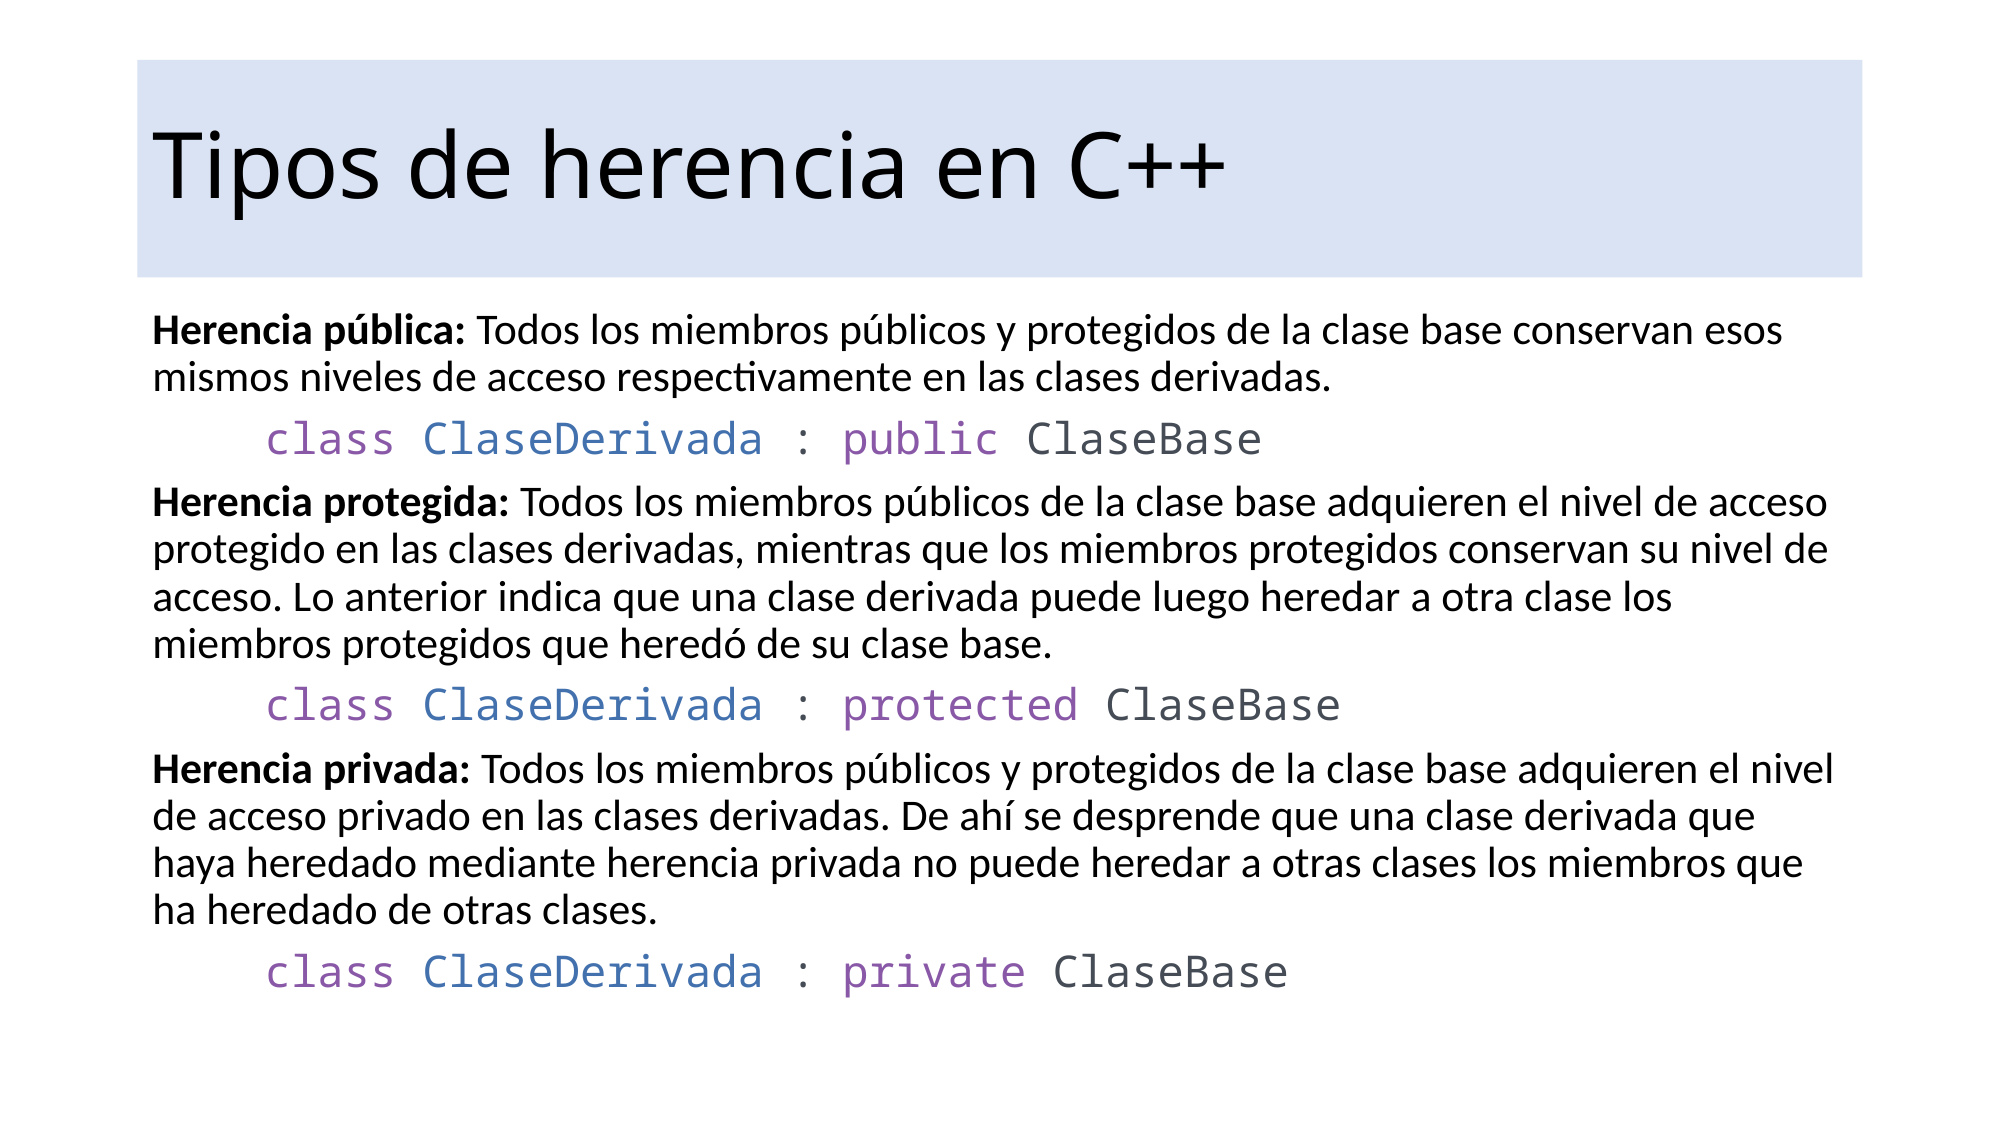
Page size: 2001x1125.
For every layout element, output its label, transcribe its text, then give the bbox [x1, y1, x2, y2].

list Herencia pública: Todos los miembros públicos y protegidos de la clase base conservan esos mismos niveles de acceso respectivamente en las clases derivadas. class ClaseDerivada : public ClaseBase Herencia protegida: Todos los miembros públicos de la clase base adquieren el nivel de acceso protegido en las clases derivadas, mientras que los miembros protegidos conservan su nivel de acceso. Lo anterior indica que una clase derivada puede luego heredar a otra clase los miembros protegidos que heredó de su clase base. class ClaseDerivada : protected ClaseBase Herencia privada: Todos los miembros públicos y protegidos de la clase base adquieren el nivel de acceso privado en las clases derivadas. De ahí se desprende que una clase derivada que haya heredado mediante herencia privada no puede heredar a otras clases los miembros que ha heredado de otras clases. class ClaseDerivada : private ClaseBase [137, 299, 1863, 1014]
title Tipos de herencia en C++ [137, 59, 1863, 278]
